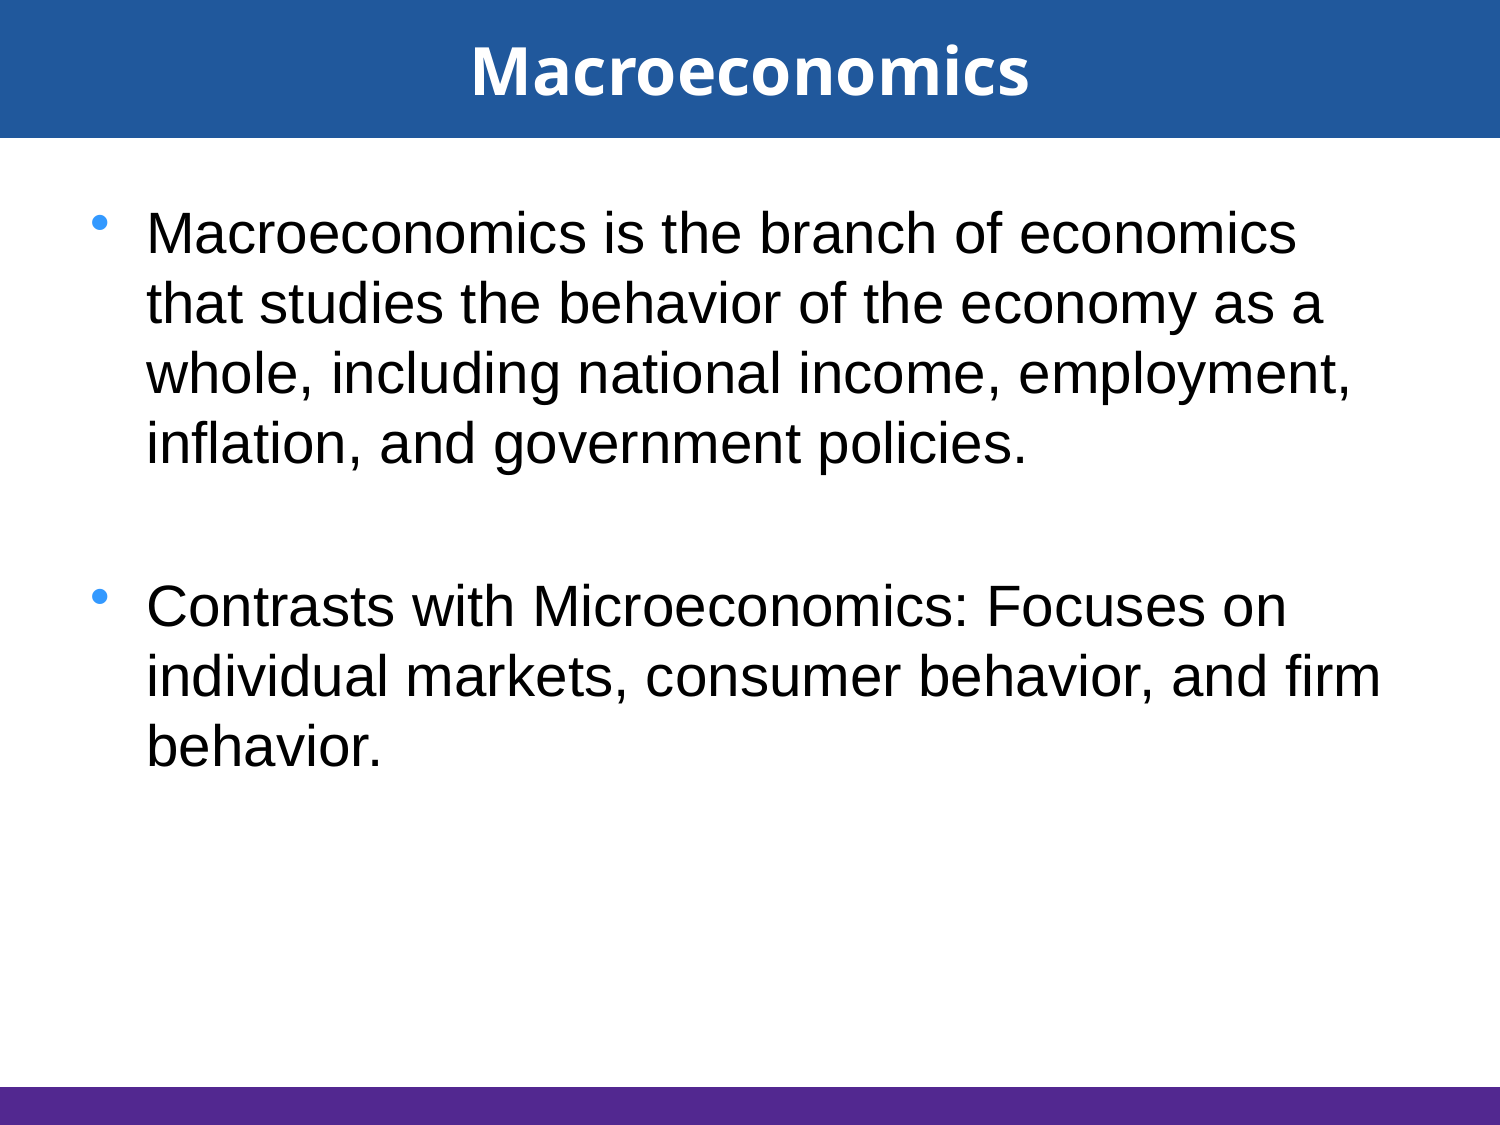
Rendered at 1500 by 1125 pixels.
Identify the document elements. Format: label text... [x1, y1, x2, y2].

list Macroeconomics is the branch of economics that studies the behavior of the economy as a whole, including national income, employment, inflation, and government policies. Contrasts with Microeconomics: Focuses on individual markets, consumer behavior, and firm behavior. [75, 187, 1425, 1025]
title Macroeconomics [0, 0, 1500, 138]
